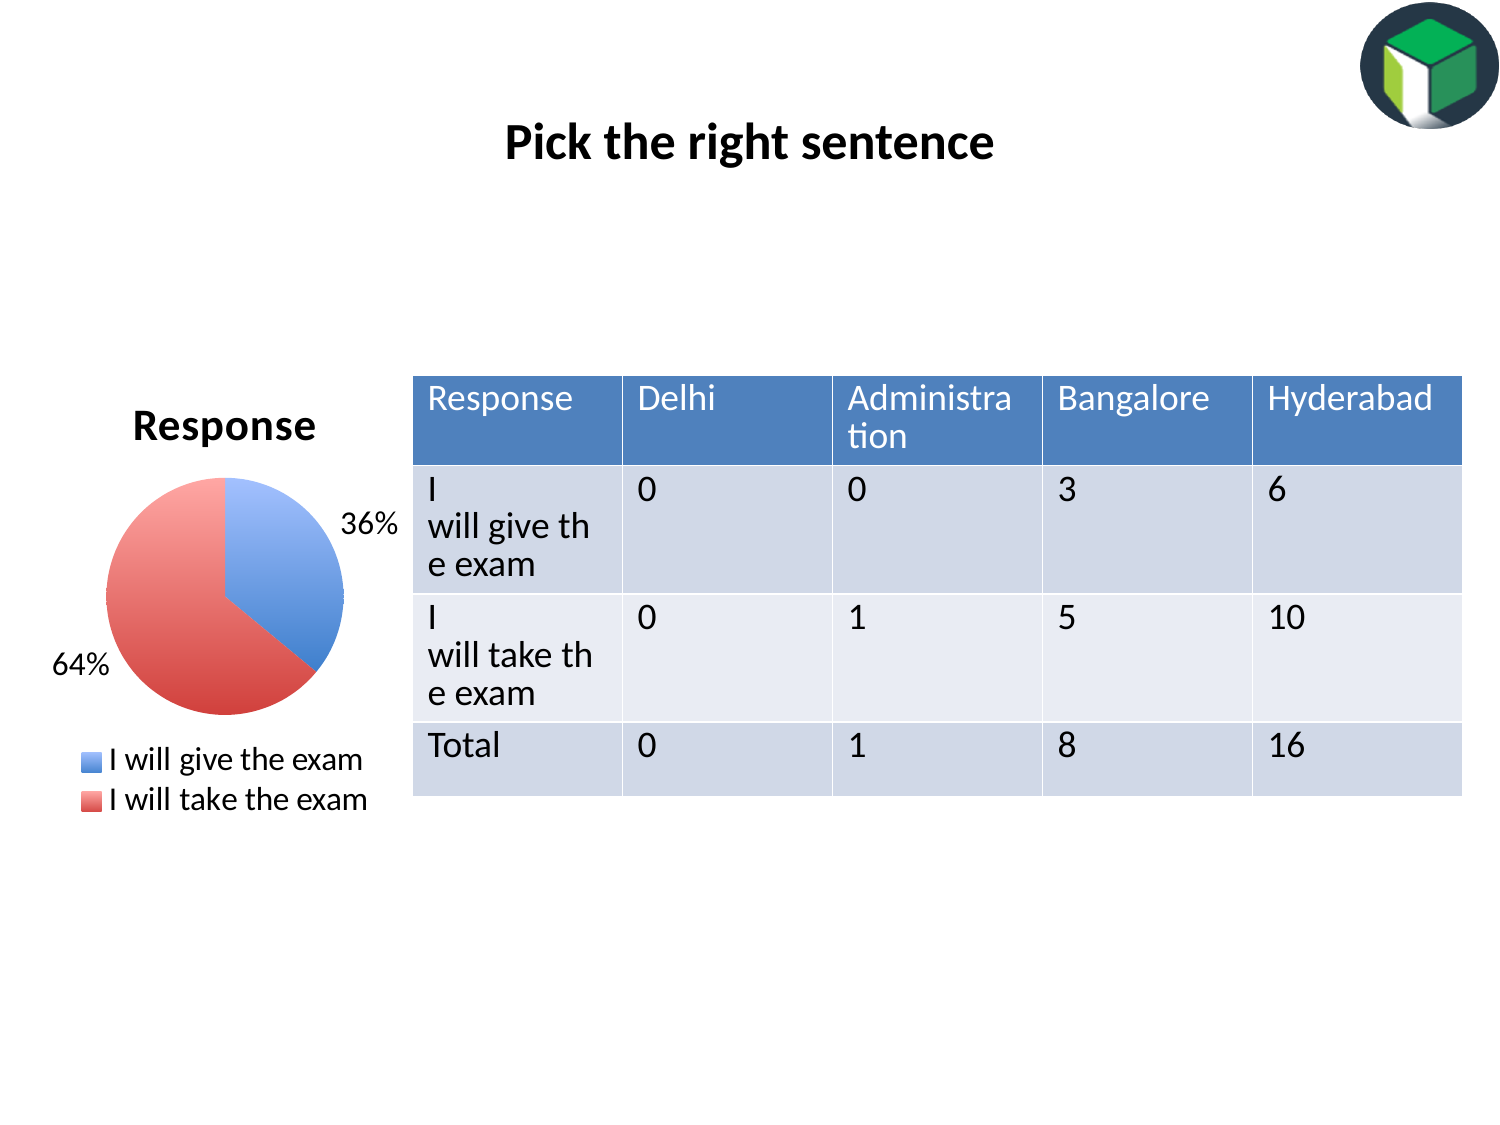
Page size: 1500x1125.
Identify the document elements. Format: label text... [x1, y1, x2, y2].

picture [1360, 2, 1499, 130]
table_cell 0 [833, 466, 1042, 593]
table_cell Total [454, 723, 622, 796]
table_header Response [452, 376, 622, 465]
table_header Administration [833, 376, 1042, 465]
table_cell I will give the exam [454, 466, 622, 593]
title Pick the right sentence [75, 45, 1425, 233]
table_cell 0 [623, 595, 832, 721]
table_cell 5 [1043, 595, 1252, 721]
table_cell 0 [623, 723, 832, 796]
table_cell 1 [833, 595, 1042, 721]
table_header Delhi [623, 376, 832, 465]
table_cell 10 [1253, 595, 1462, 721]
table_cell 8 [1043, 723, 1252, 796]
table_cell 3 [1043, 466, 1252, 593]
table_cell 1 [833, 723, 1042, 796]
table_cell I will take the exam [454, 595, 622, 721]
table_cell 6 [1253, 466, 1462, 593]
table_cell 0 [623, 466, 832, 593]
table_cell 16 [1253, 723, 1462, 796]
table_header Hyderabad [1253, 376, 1462, 465]
table_header Bangalore [1043, 376, 1252, 465]
chart [0, 374, 451, 826]
